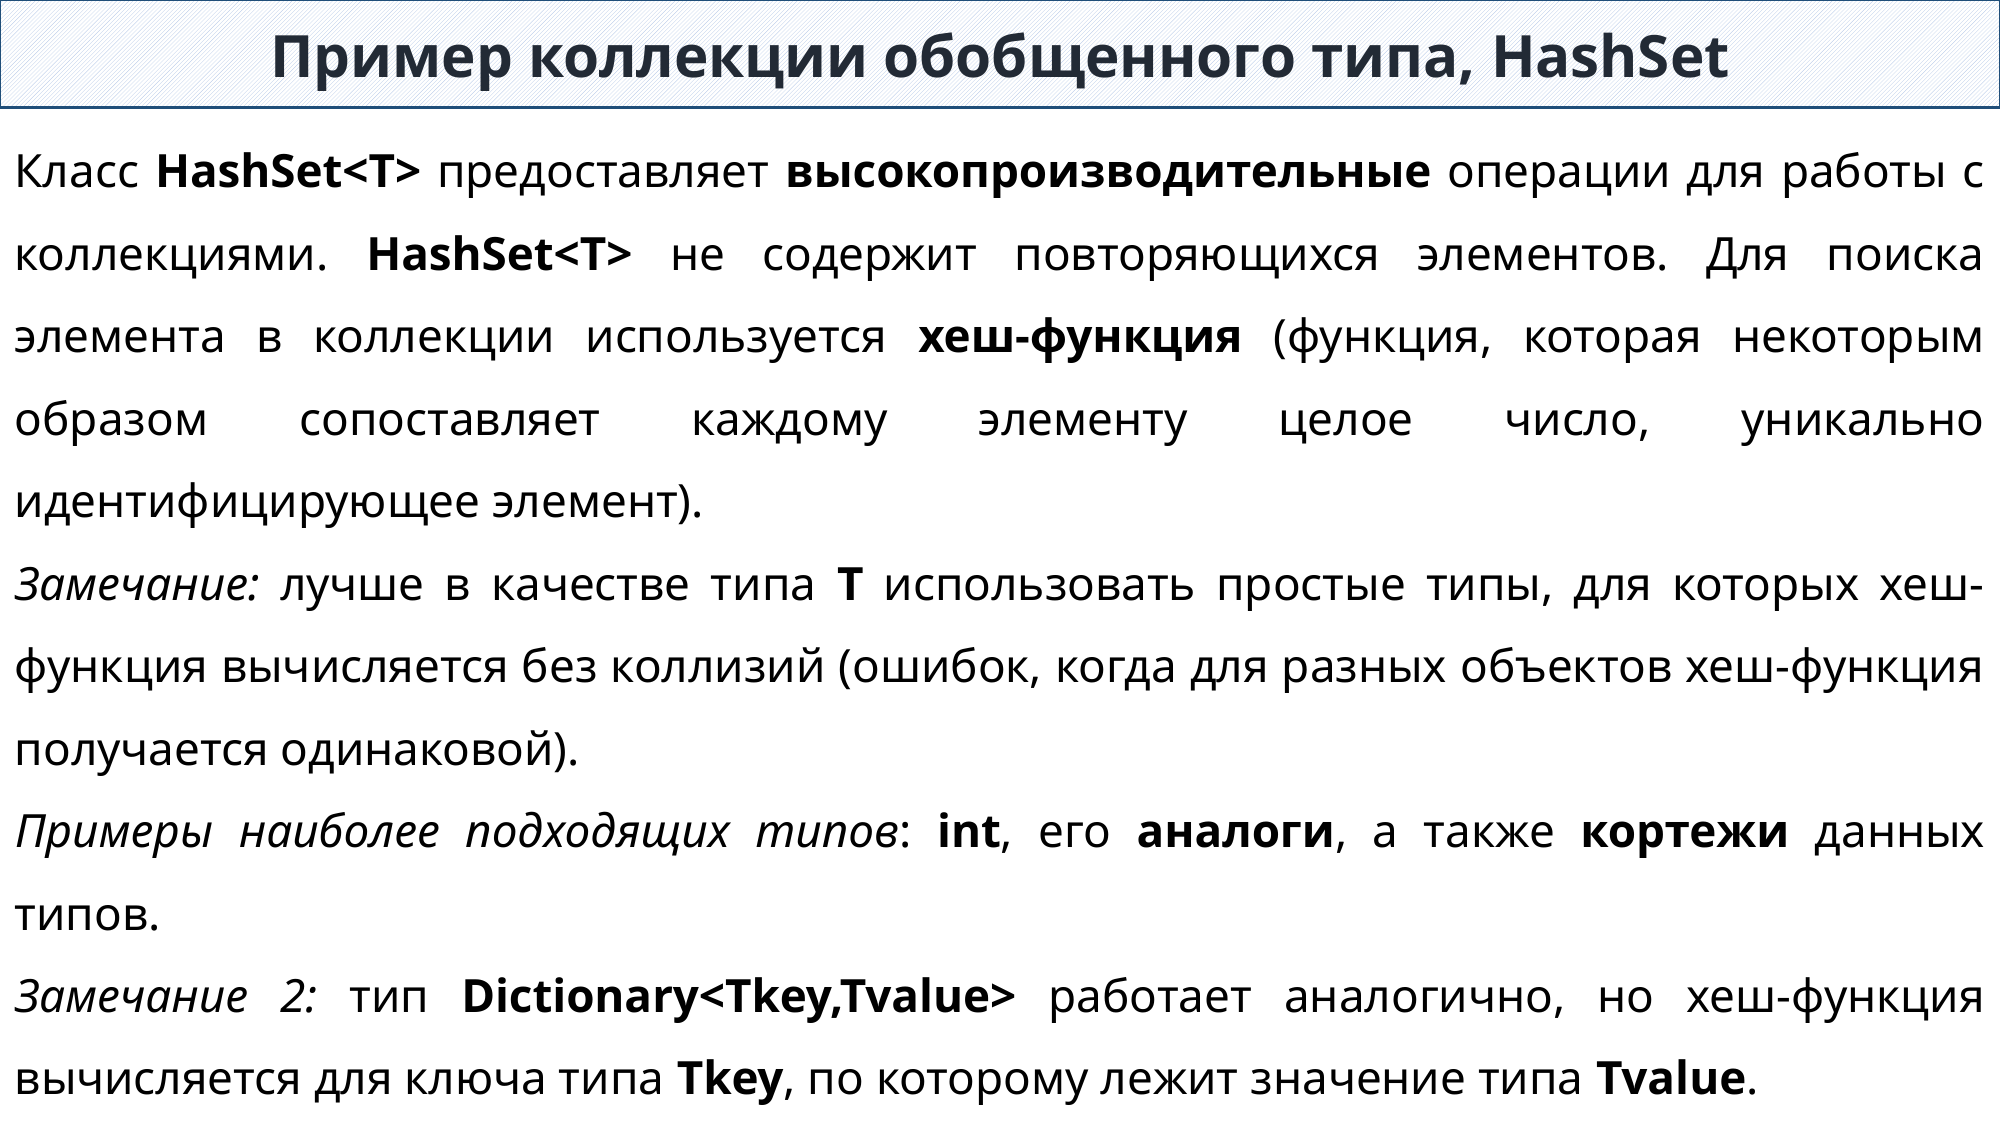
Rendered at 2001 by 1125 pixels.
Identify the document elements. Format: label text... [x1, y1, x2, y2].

text_box Класс HashSet<T> предоставляет высокопроизводительные операции для работы с коллекциями. HashSet<T> не содержит повторяющихся элементов. Для поиска элемента в коллекции используется хеш-функция (функция, которая некоторым образом сопоставляет каждому элементу целое число, уникально идентифицирующее элемент). Замечание: лучше в качестве типа T использовать простые типы, для которых хеш-функция вычисляется без коллизий (ошибок, когда для разных объектов хеш-функция получается одинаковой). Примеры наиболее подходящих типов: int, его аналоги, а также кортежи данных типов. Замечание 2: тип Dictionary<Tkey,Tvalue> работает аналогично, но хеш-функция вычисляется для ключа типа Tkey, по которому лежит значение типа Tvalue. [0, 107, 2000, 1112]
text_box Пример коллекции обобщенного типа, HashSet [0, 0, 2000, 107]
